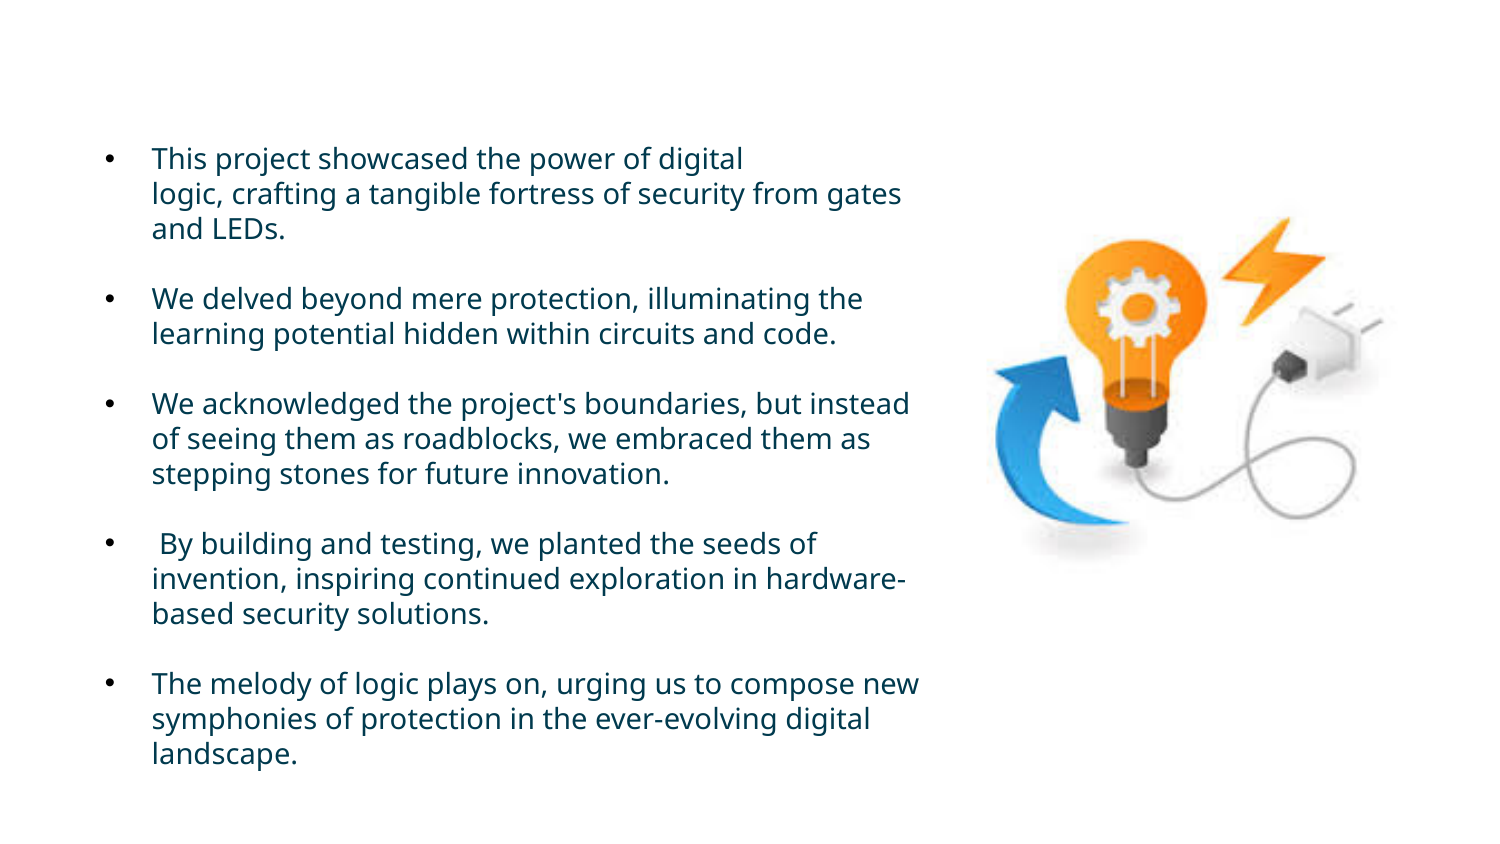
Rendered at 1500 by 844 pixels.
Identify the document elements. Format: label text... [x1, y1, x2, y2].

text_box This project showcased the power of digital logic, crafting a tangible fortress of security from gates and LEDs. We delved beyond mere protection, illuminating the learning potential hidden within circuits and code. We acknowledged the project's boundaries, but instead of seeing them as roadblocks, we embraced them as stepping stones for future innovation. By building and testing, we planted the seeds of invention, inspiring continued exploration in hardware-based security solutions. The melody of logic plays on, urging us to compose new symphonies of protection in the ever-evolving digital landscape. [90, 133, 935, 778]
picture [916, 164, 1464, 621]
